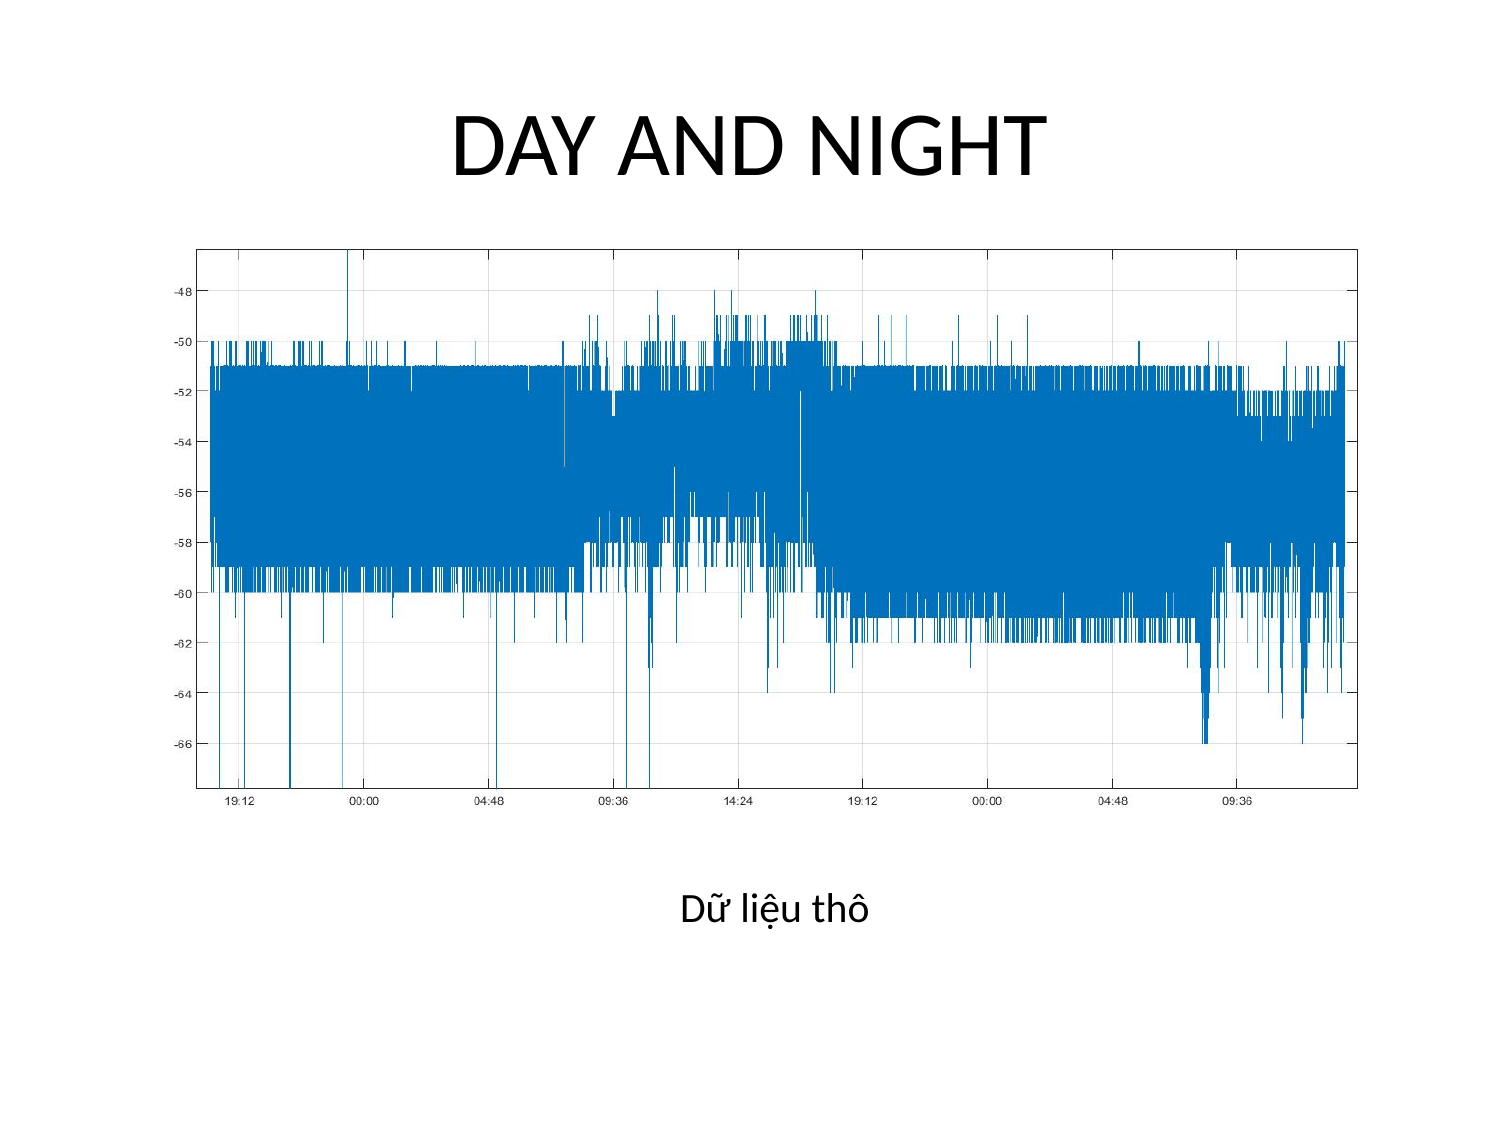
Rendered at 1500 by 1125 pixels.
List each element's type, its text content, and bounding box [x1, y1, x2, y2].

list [1, 199, 1500, 861]
title DAY AND NIGHT [75, 45, 1425, 198]
text_box Dữ liệu thô [99, 869, 1450, 1000]
